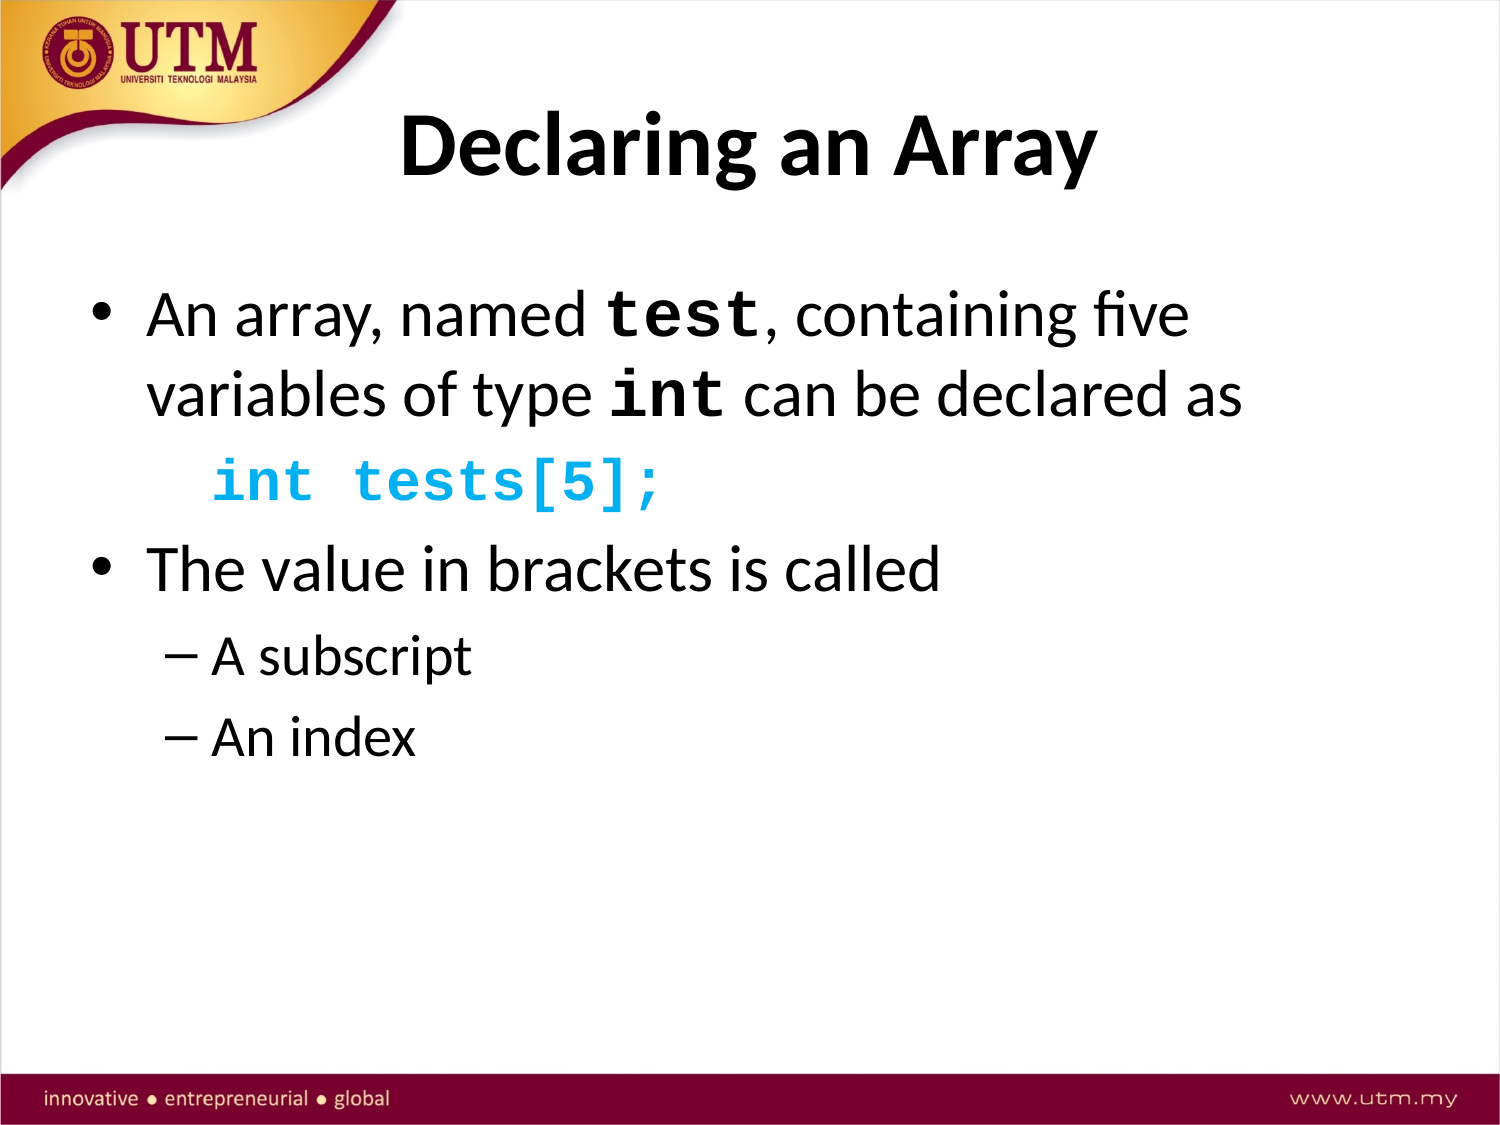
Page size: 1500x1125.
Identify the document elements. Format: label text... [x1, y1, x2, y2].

picture [0, 0, 1500, 1125]
title Declaring an Array [75, 45, 1425, 233]
list An array, named test, containing five variables of type int can be declared as int tests[5]; The value in brackets is called A subscript An index [75, 262, 1425, 1005]
